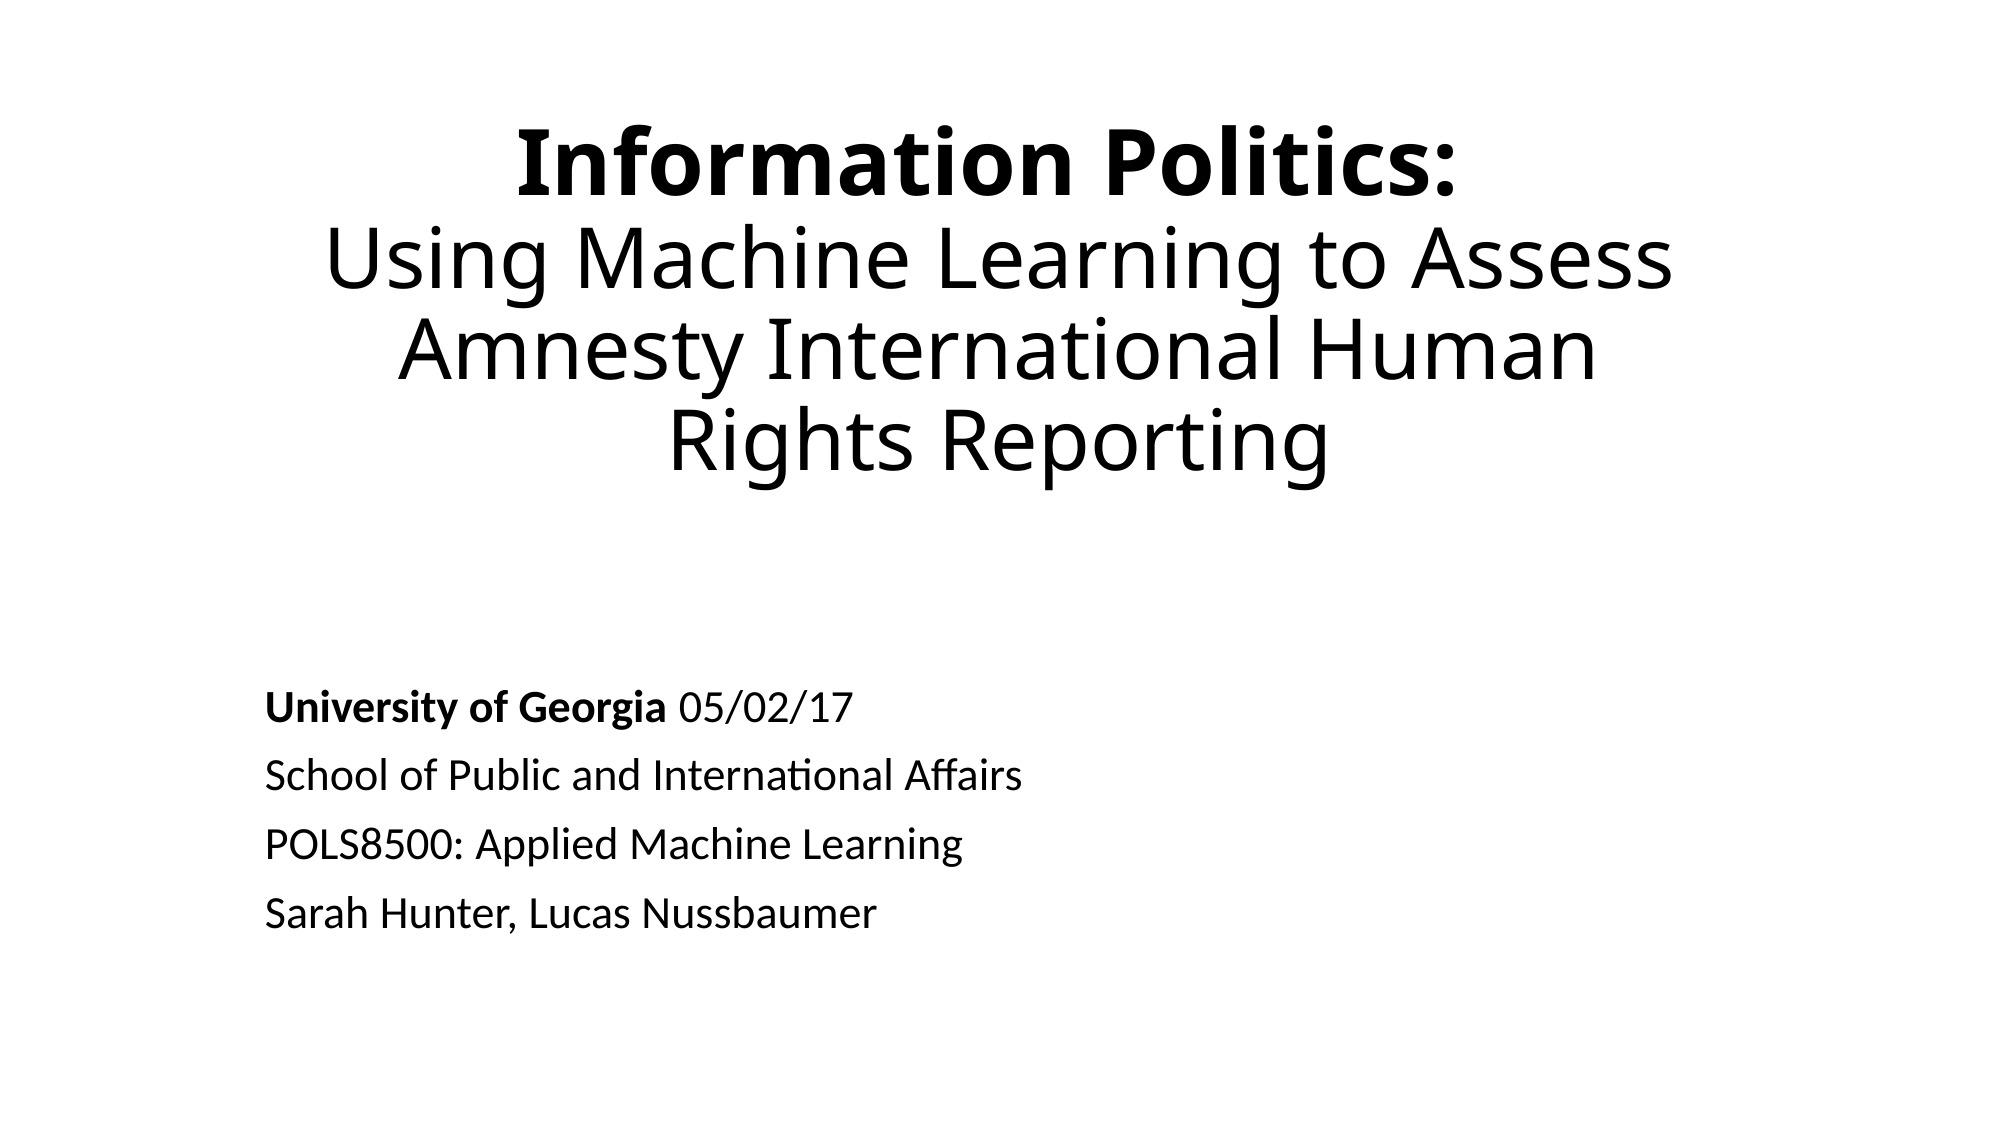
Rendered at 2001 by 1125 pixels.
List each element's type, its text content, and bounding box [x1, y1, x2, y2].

subtitle University of Georgia 05/02/17 School of Public and International Affairs POLS8500: Applied Machine Learning Sarah Hunter, Lucas Nussbaumer [249, 675, 1750, 947]
title Information Politics: Using Machine Learning to Assess Amnesty International Human Rights Reporting [249, 104, 1750, 497]
